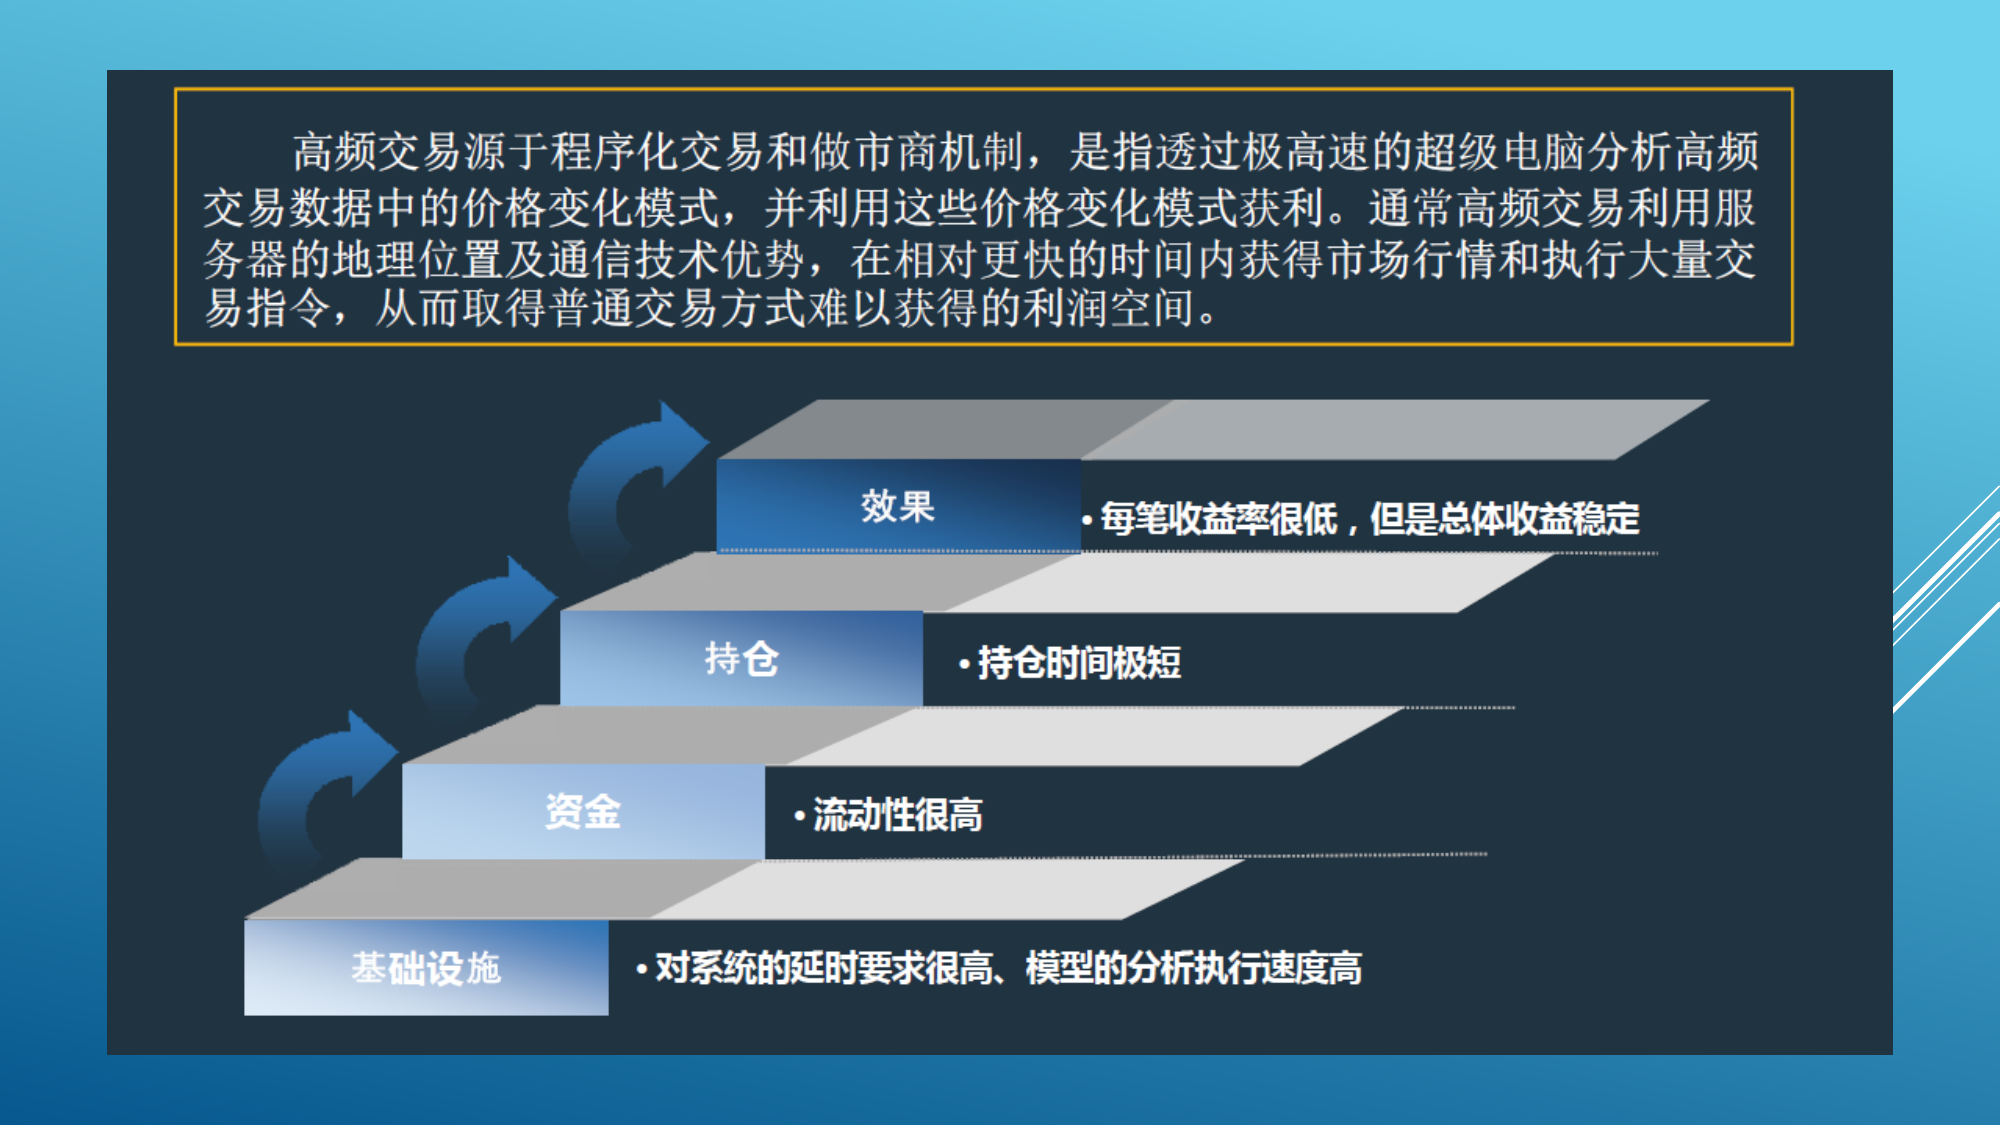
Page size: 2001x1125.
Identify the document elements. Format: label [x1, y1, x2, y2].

picture [107, 70, 1893, 1055]
